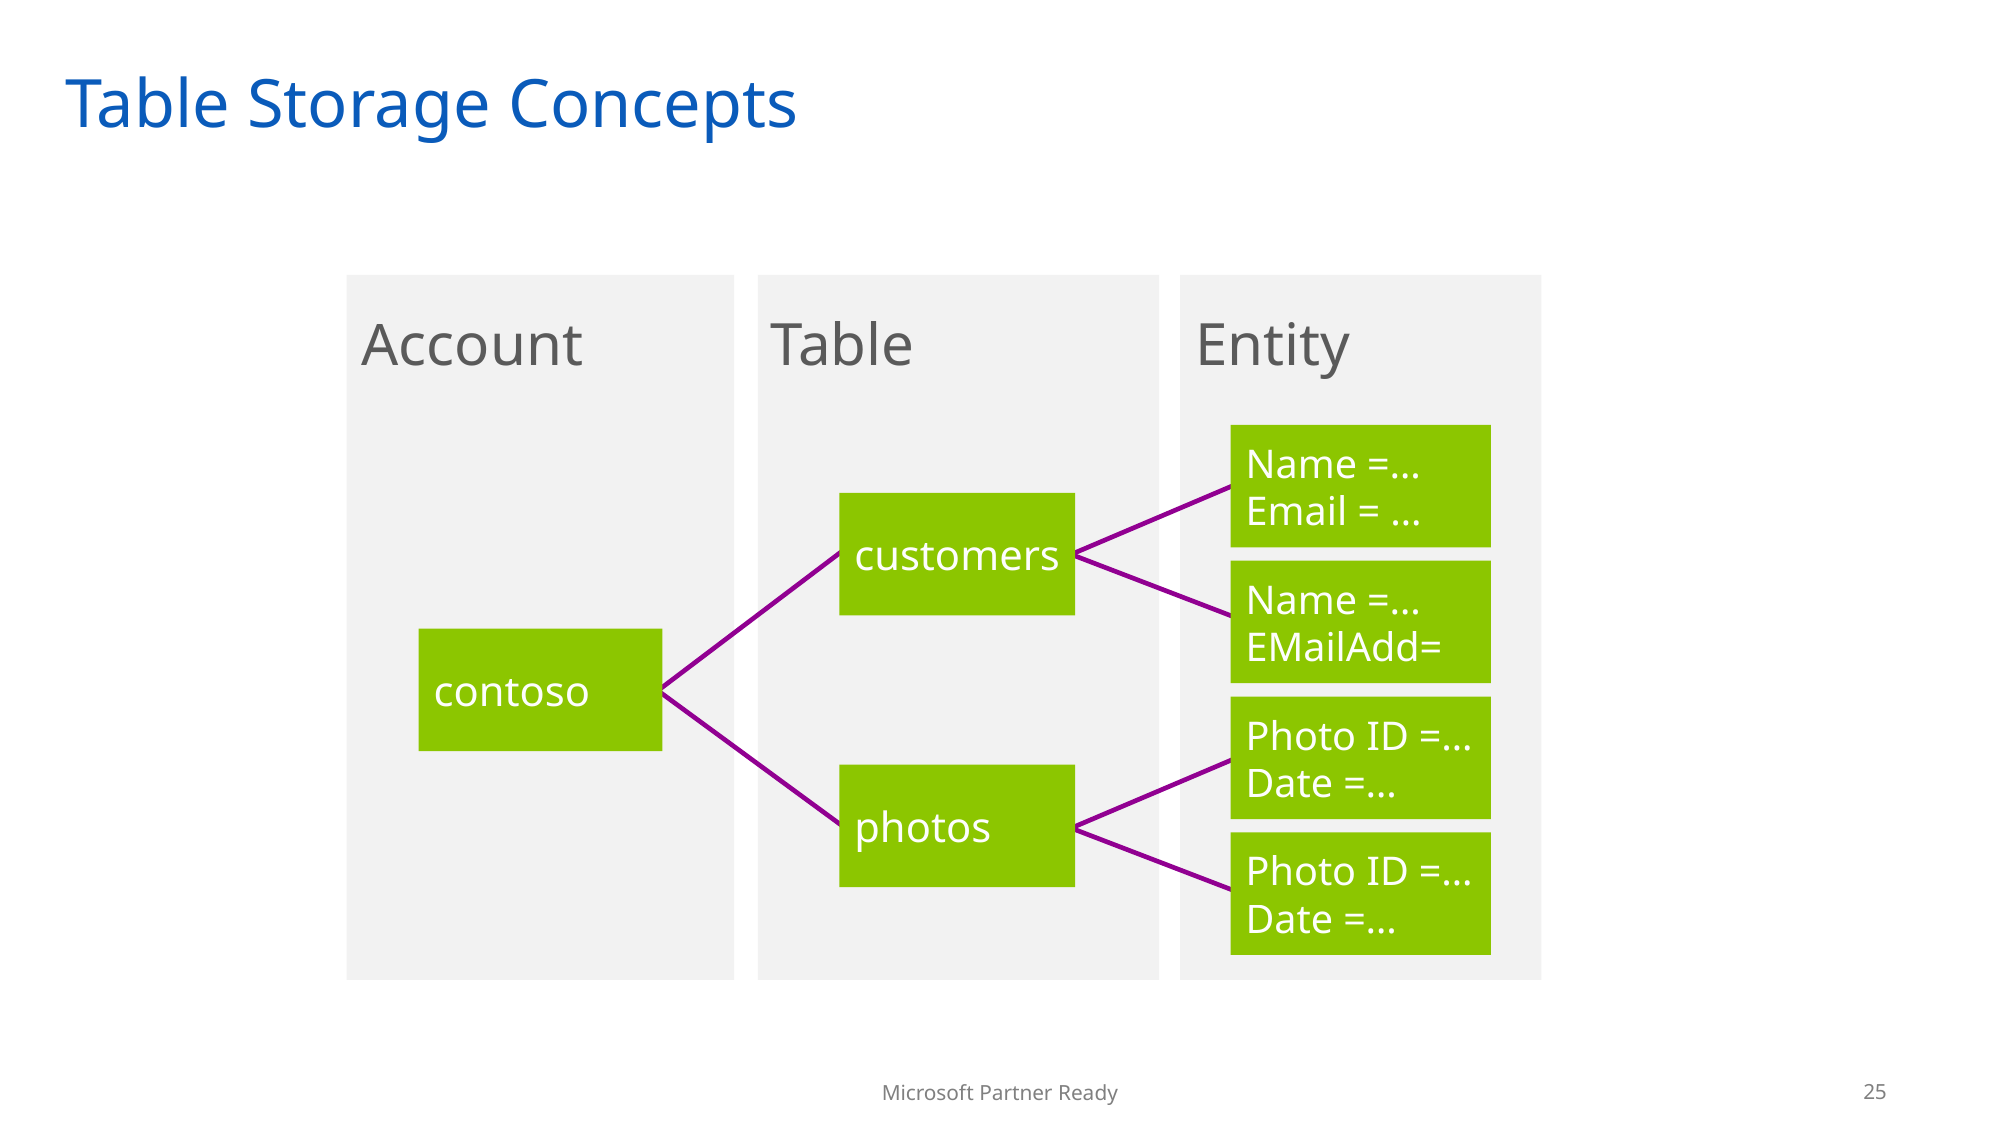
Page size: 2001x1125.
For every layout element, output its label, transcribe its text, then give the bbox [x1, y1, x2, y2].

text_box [1050, 820, 1262, 902]
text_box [346, 274, 735, 980]
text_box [1050, 546, 1262, 628]
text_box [644, 536, 862, 701]
slide_number 25 [1451, 1062, 1902, 1123]
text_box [1056, 473, 1262, 561]
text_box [1180, 274, 1542, 980]
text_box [755, 274, 1160, 980]
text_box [632, 672, 876, 851]
title Table Storage Concepts [50, 50, 1900, 163]
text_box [1056, 747, 1262, 835]
